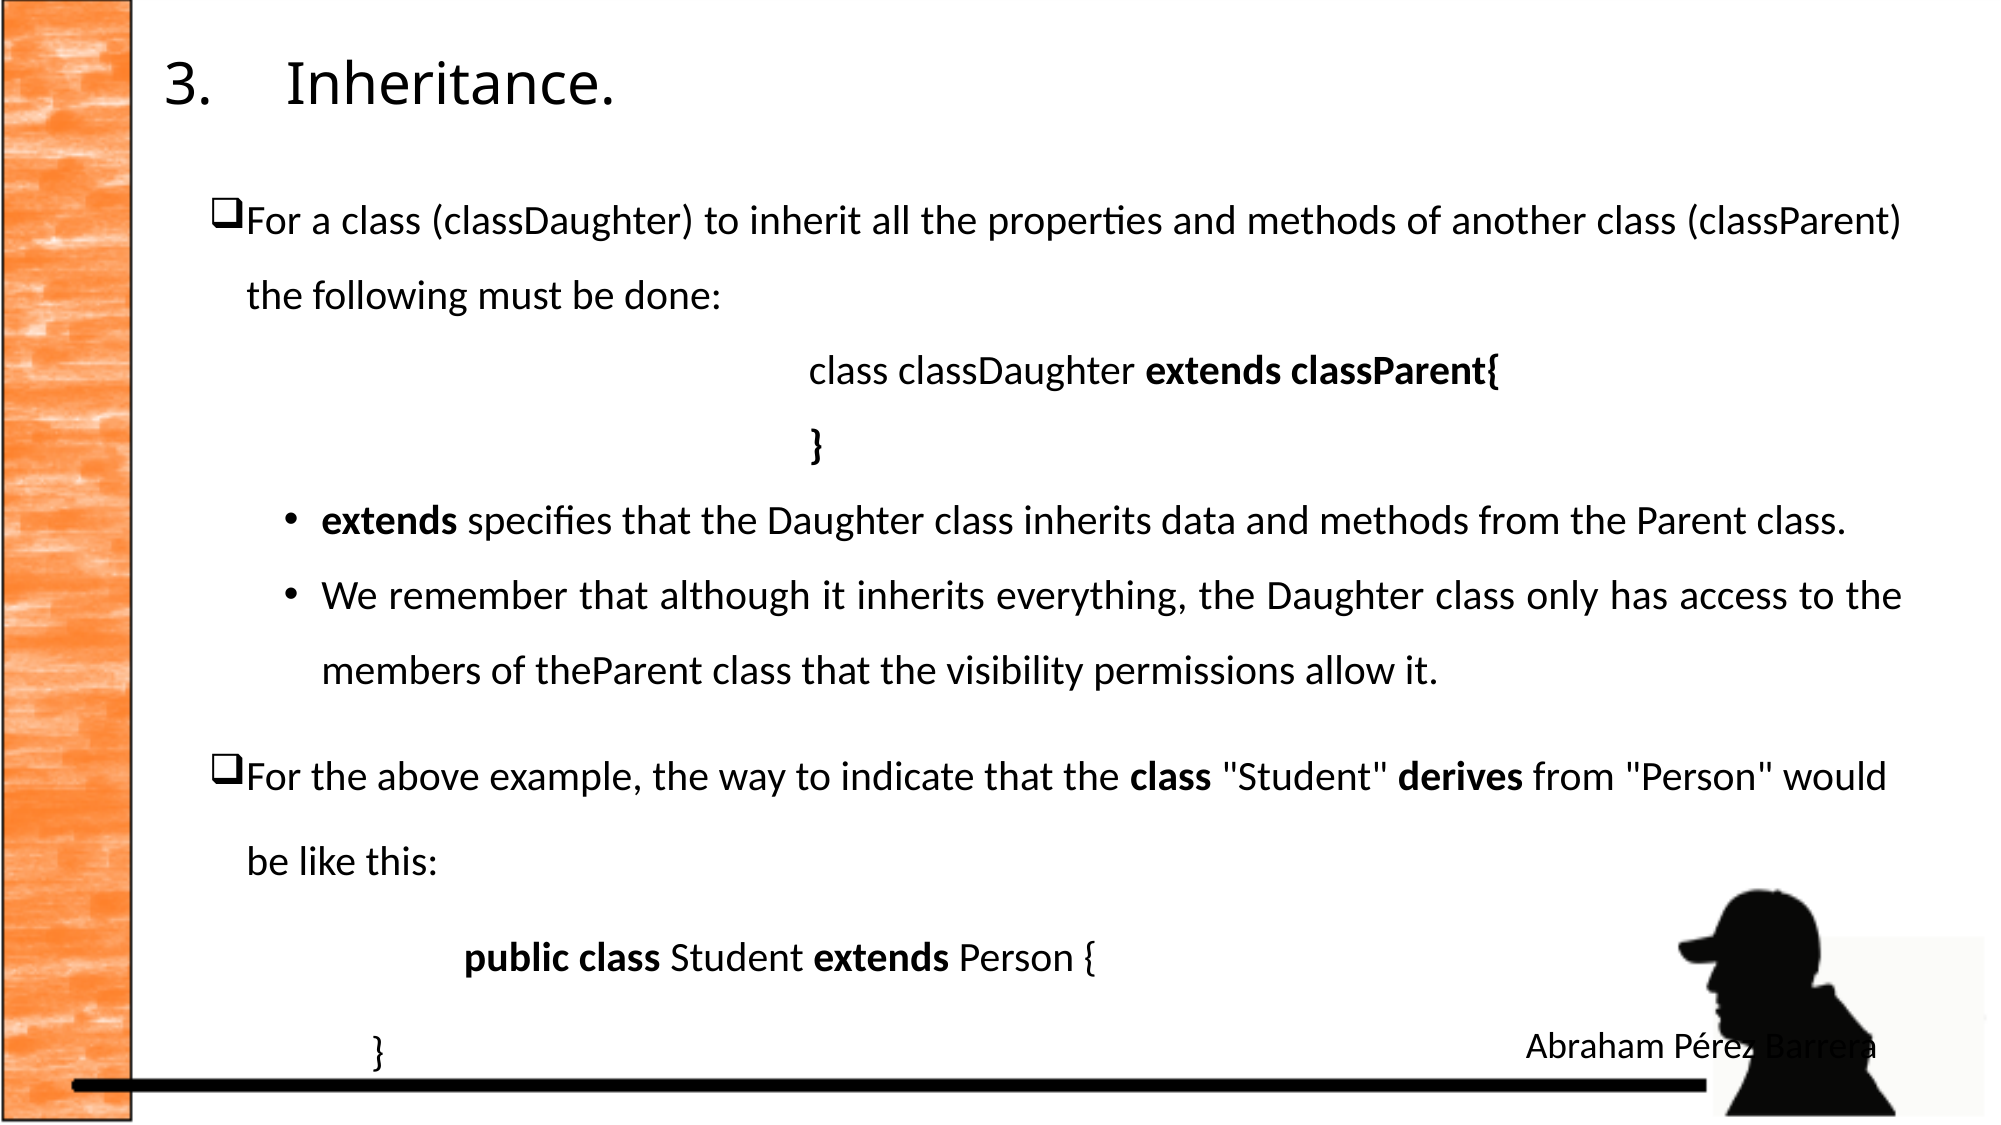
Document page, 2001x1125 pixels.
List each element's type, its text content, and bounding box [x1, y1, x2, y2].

picture [0, 0, 2001, 1125]
title Inheritance. [149, 30, 1865, 141]
list For a class (classDaughter) to inherit all the properties and methods of another class (classParent) the following must be done: class classDaughter extends classParent{ } extends specifies that the Daughter class inherits data and methods from the Parent class. We remember that although it inherits everything, the Daughter class only has access to the members of theParent class that the visibility permissions allow it. For the above example, the way to indicate that the class "Student" derives from "Person" would be like this: public class Student extends Person { } [194, 160, 1919, 956]
